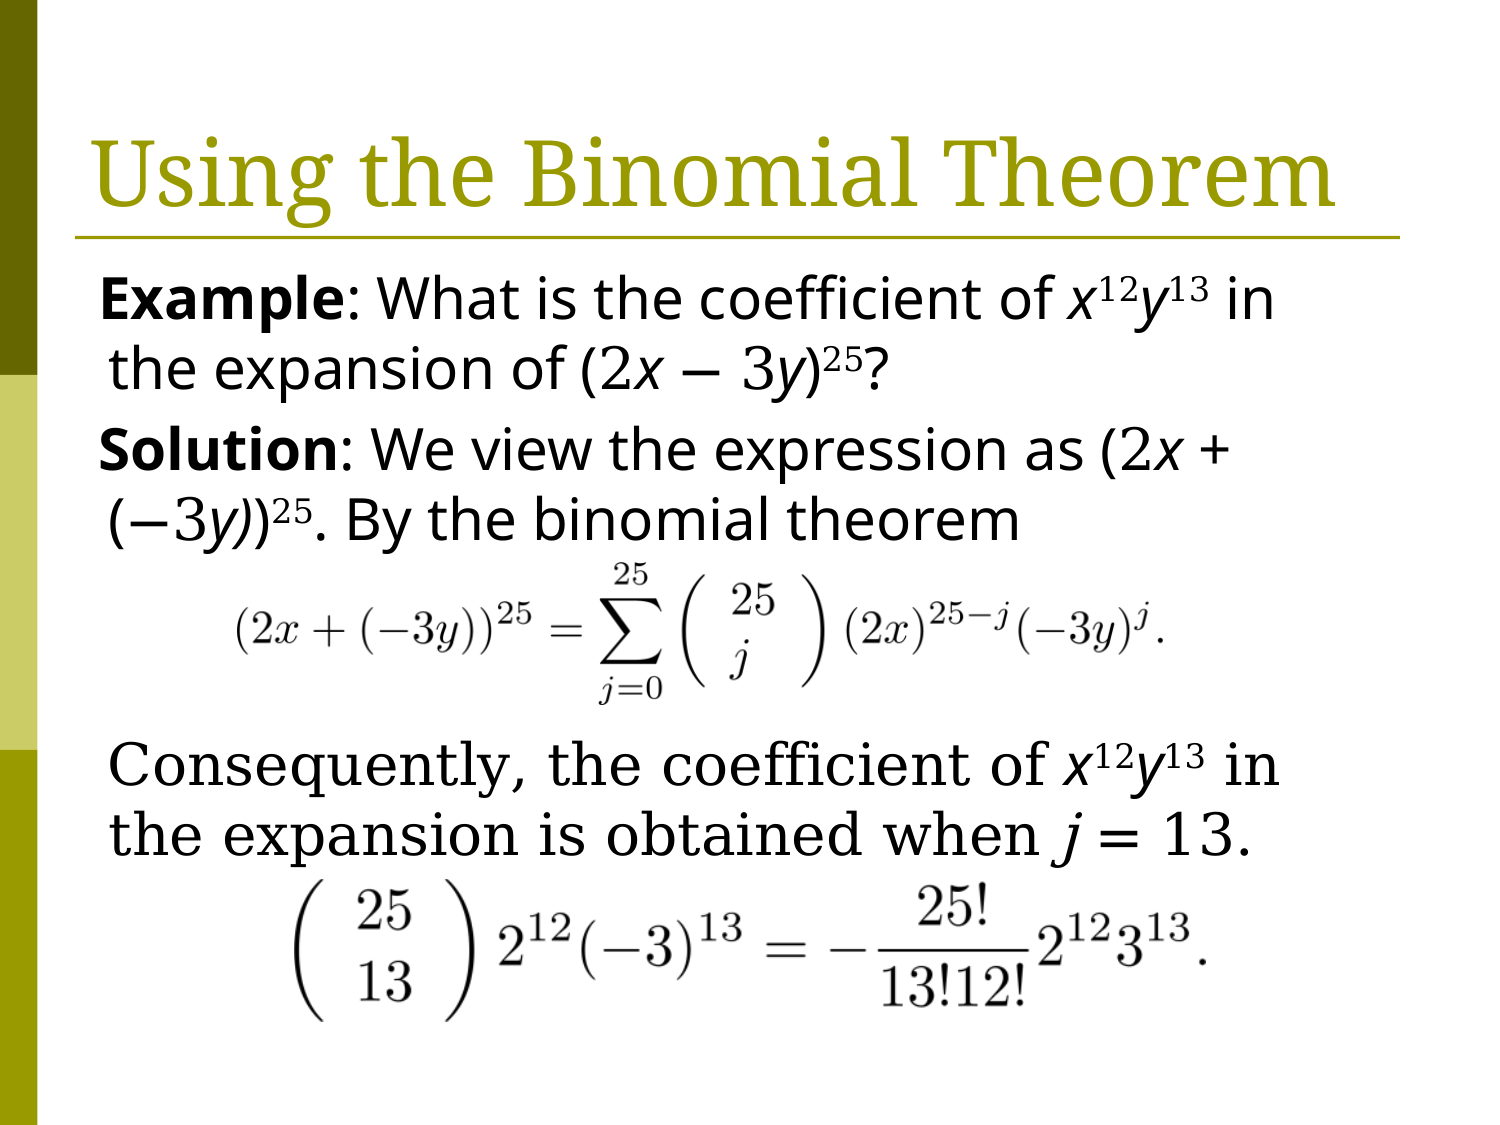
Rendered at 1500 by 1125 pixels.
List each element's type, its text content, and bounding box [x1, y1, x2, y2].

title Using the Binomial Theorem [75, 45, 1425, 233]
list Example: What is the coefficient of x12y13 in the expansion of (2x − 3y)25? Solution: We view the expression as (2x +(−3y))25. By the binomial theorem Consequently, the coefficient of x12y13 in the expansion is obtained when j = 13. [37, 253, 1388, 997]
picture [293, 879, 1206, 1022]
picture [237, 562, 1163, 705]
